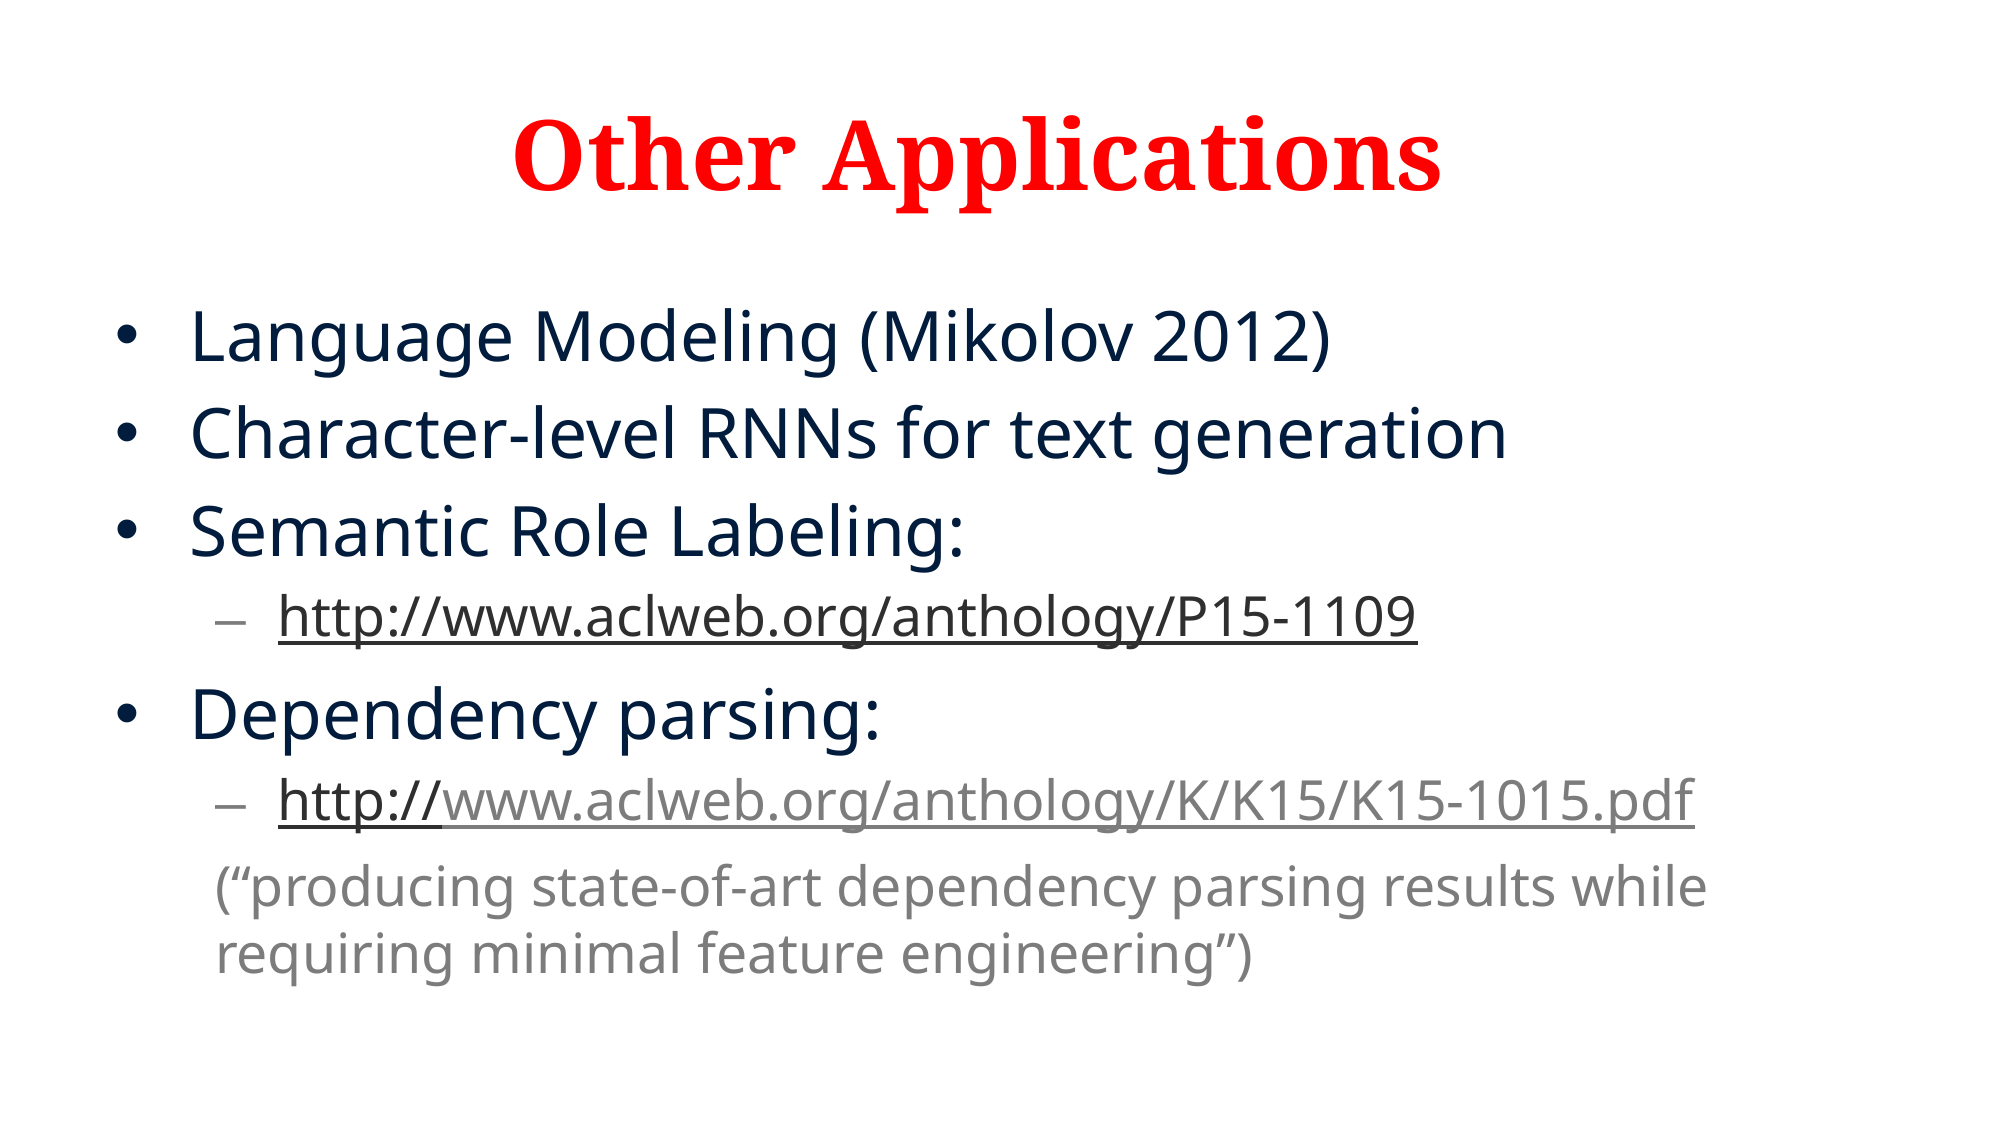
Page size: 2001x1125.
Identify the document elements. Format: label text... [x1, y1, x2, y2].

title Other Applications [55, 85, 1900, 240]
list Language Modeling (Mikolov 2012) Character-level RNNs for text generation Semantic Role Labeling: http://www.aclweb.org/anthology/P15-1109 Dependency parsing: http://www.aclweb.org/anthology/K/K15/K15-1015.pdf (“producing state-of-art dependency parsing results while requiring minimal feature engineering”) [99, 284, 1900, 1047]
